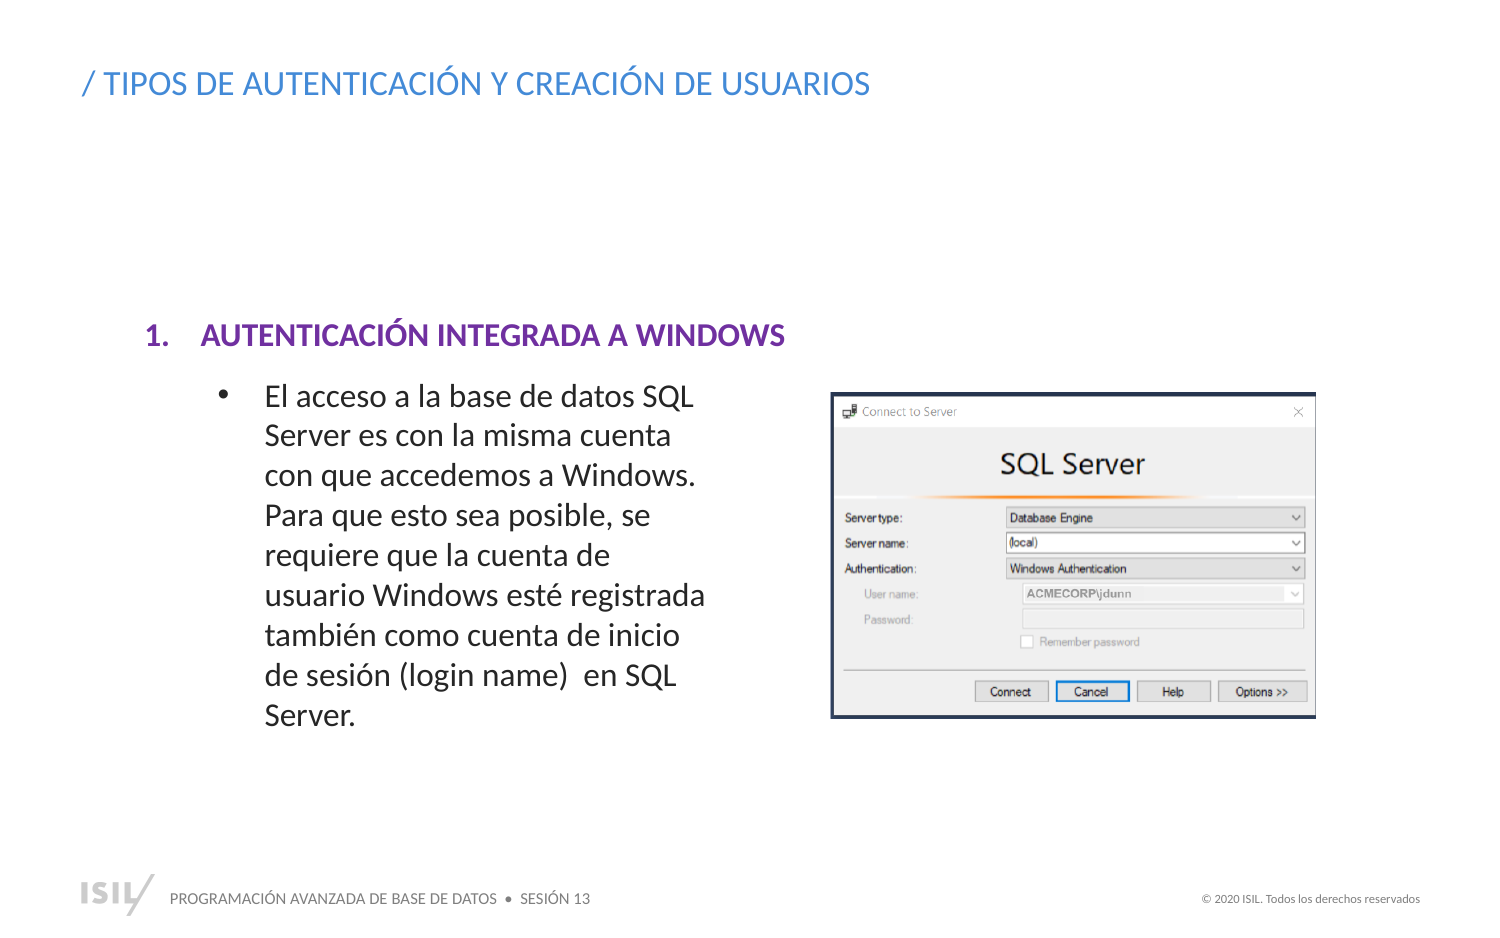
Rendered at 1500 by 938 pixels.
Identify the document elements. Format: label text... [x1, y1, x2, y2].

picture [830, 392, 1317, 719]
text_box El acceso a la base de datos SQL Server es con la misma cuenta con que accedemos a Windows. Para que esto sea posible, se requiere que la cuenta de usuario Windows esté registrada también como cuenta de inicio de sesión (login name) en SQL Server. [159, 373, 711, 734]
text_box AUTENTICACIÓN INTEGRADA A WINDOWS [142, 312, 797, 353]
text_box / TIPOS DE AUTENTICACIÓN Y CREACIÓN DE USUARIOS [66, 52, 1249, 111]
